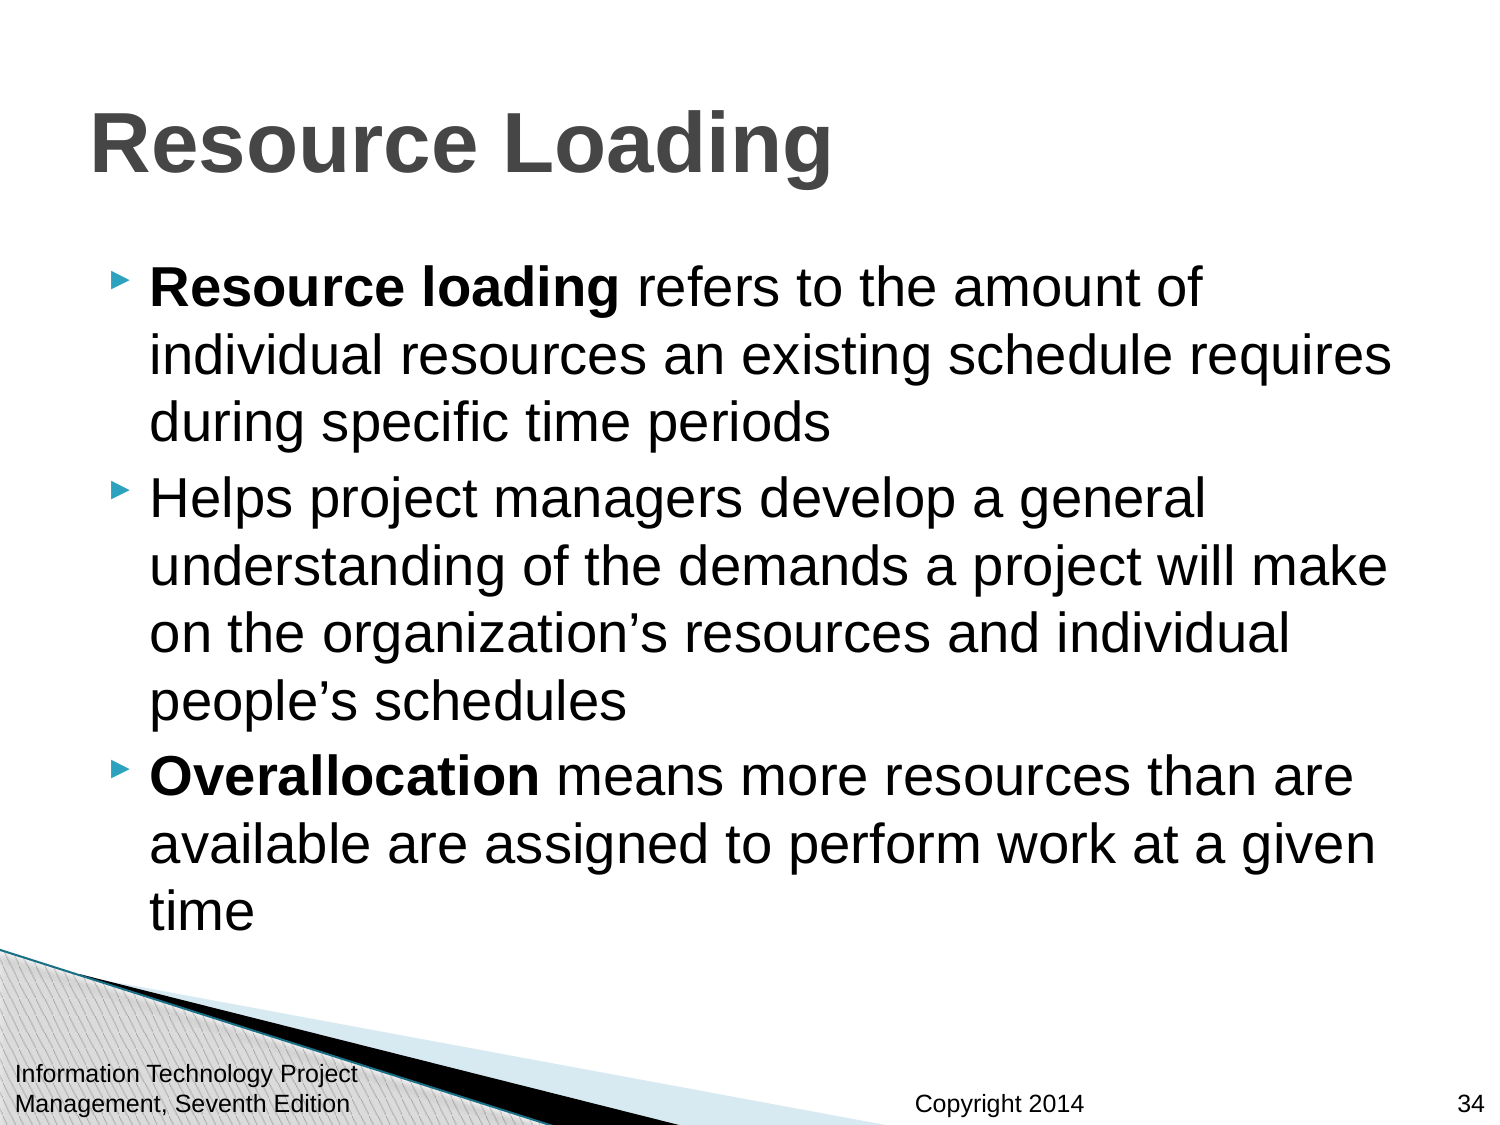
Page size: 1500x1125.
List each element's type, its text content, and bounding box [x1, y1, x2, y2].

slide_number 34 [1408, 1065, 1500, 1125]
list Resource loading refers to the amount of individual resources an existing schedule requires during specific time periods Helps project managers develop a general understanding of the demands a project will make on the organization’s resources and individual people’s schedules Overallocation means more resources than are available are assigned to perform work at a given time [74, 242, 1426, 986]
footer Information Technology Project Management, Seventh Edition [0, 1065, 425, 1125]
title Resource Loading [75, 45, 1425, 233]
